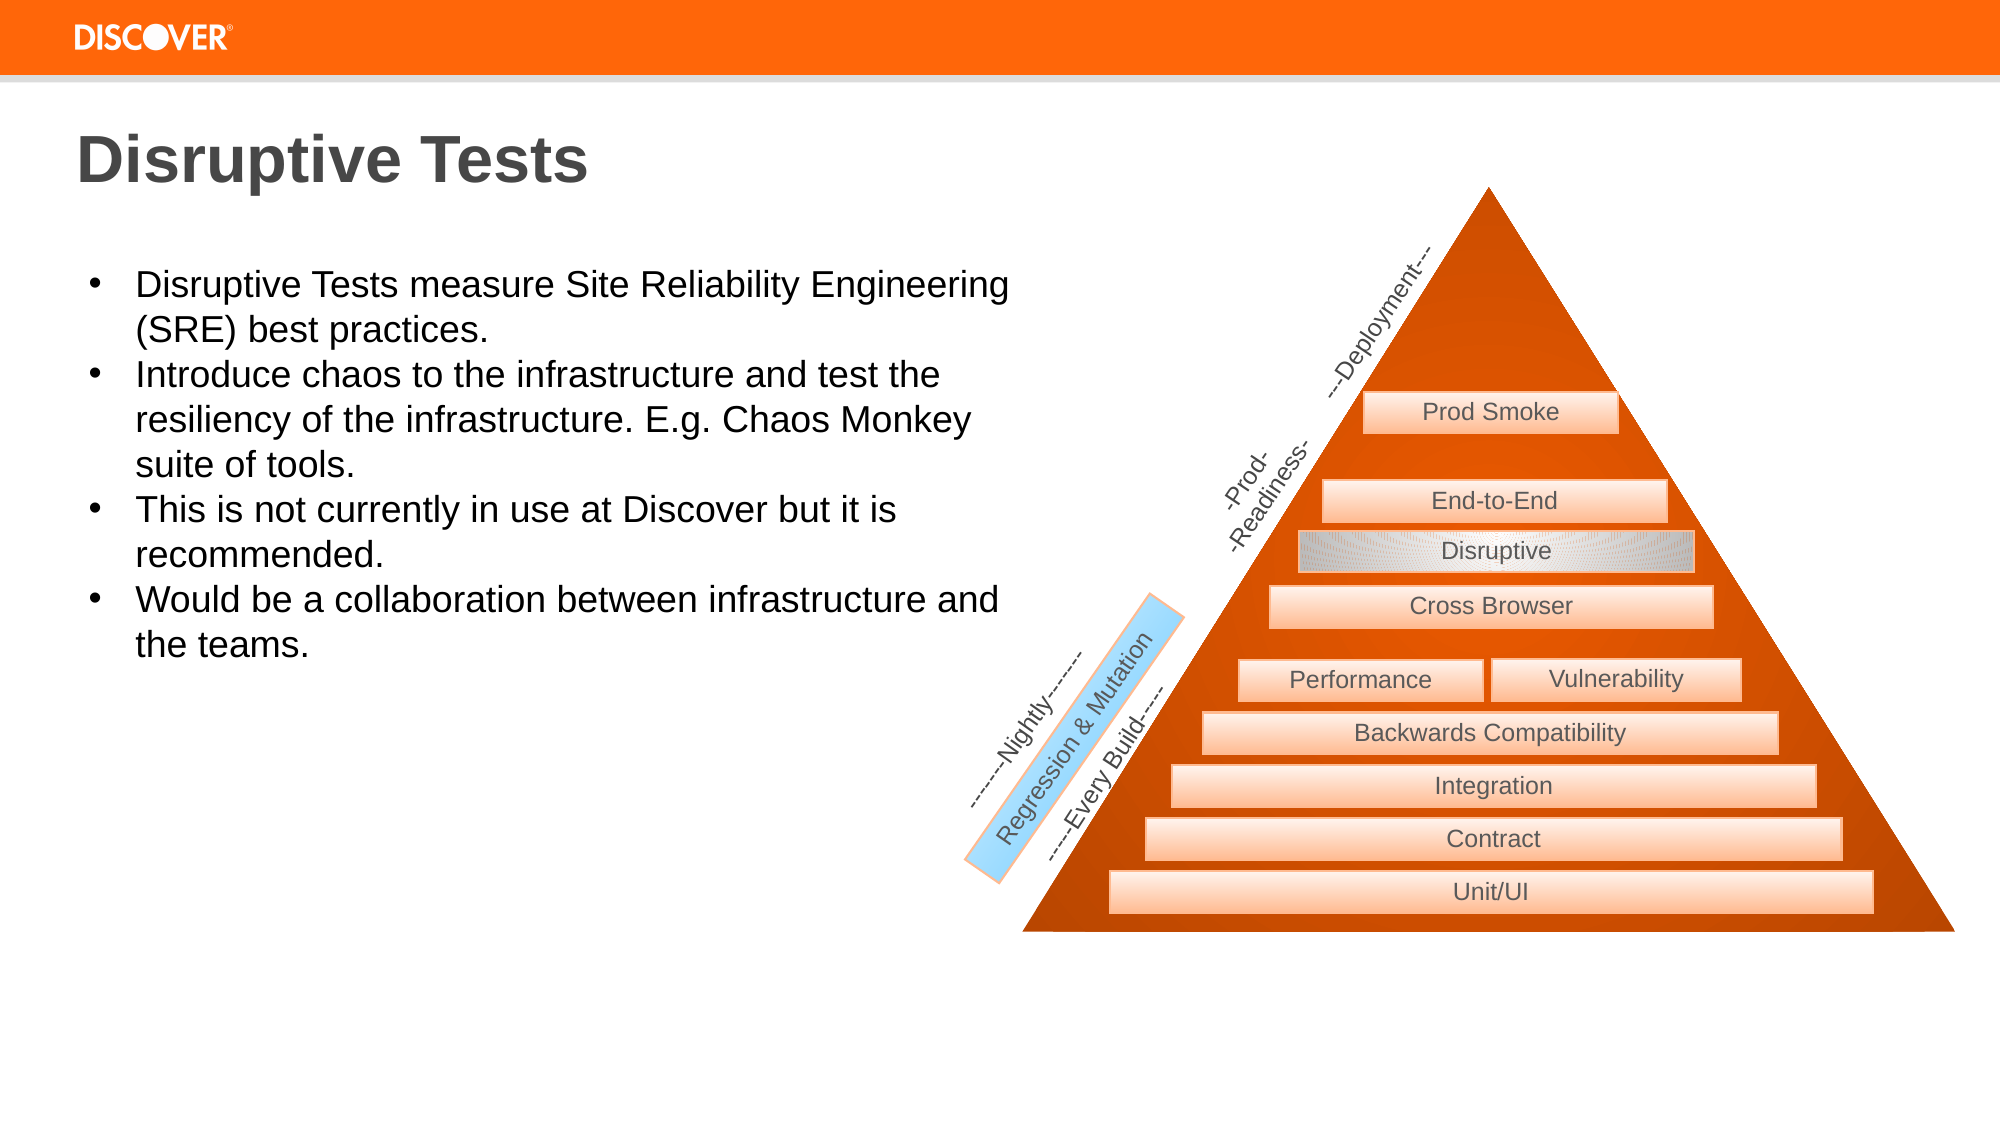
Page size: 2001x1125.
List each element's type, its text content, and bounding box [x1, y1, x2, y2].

text_box Disruptive Tests [61, 117, 663, 205]
text_box Disruptive Tests measure Site Reliability Engineering (SRE) best practices. Introduce chaos to the infrastructure and test the resiliency of the infrastructure. E.g. Chaos Monkey suite of tools. This is not currently in use at Discover but it is recommended. Would be a collaboration between infrastructure and the teams. [73, 252, 1024, 763]
text_box [1020, 798, 1958, 933]
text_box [1024, 178, 1873, 914]
picture [50, 0, 258, 75]
